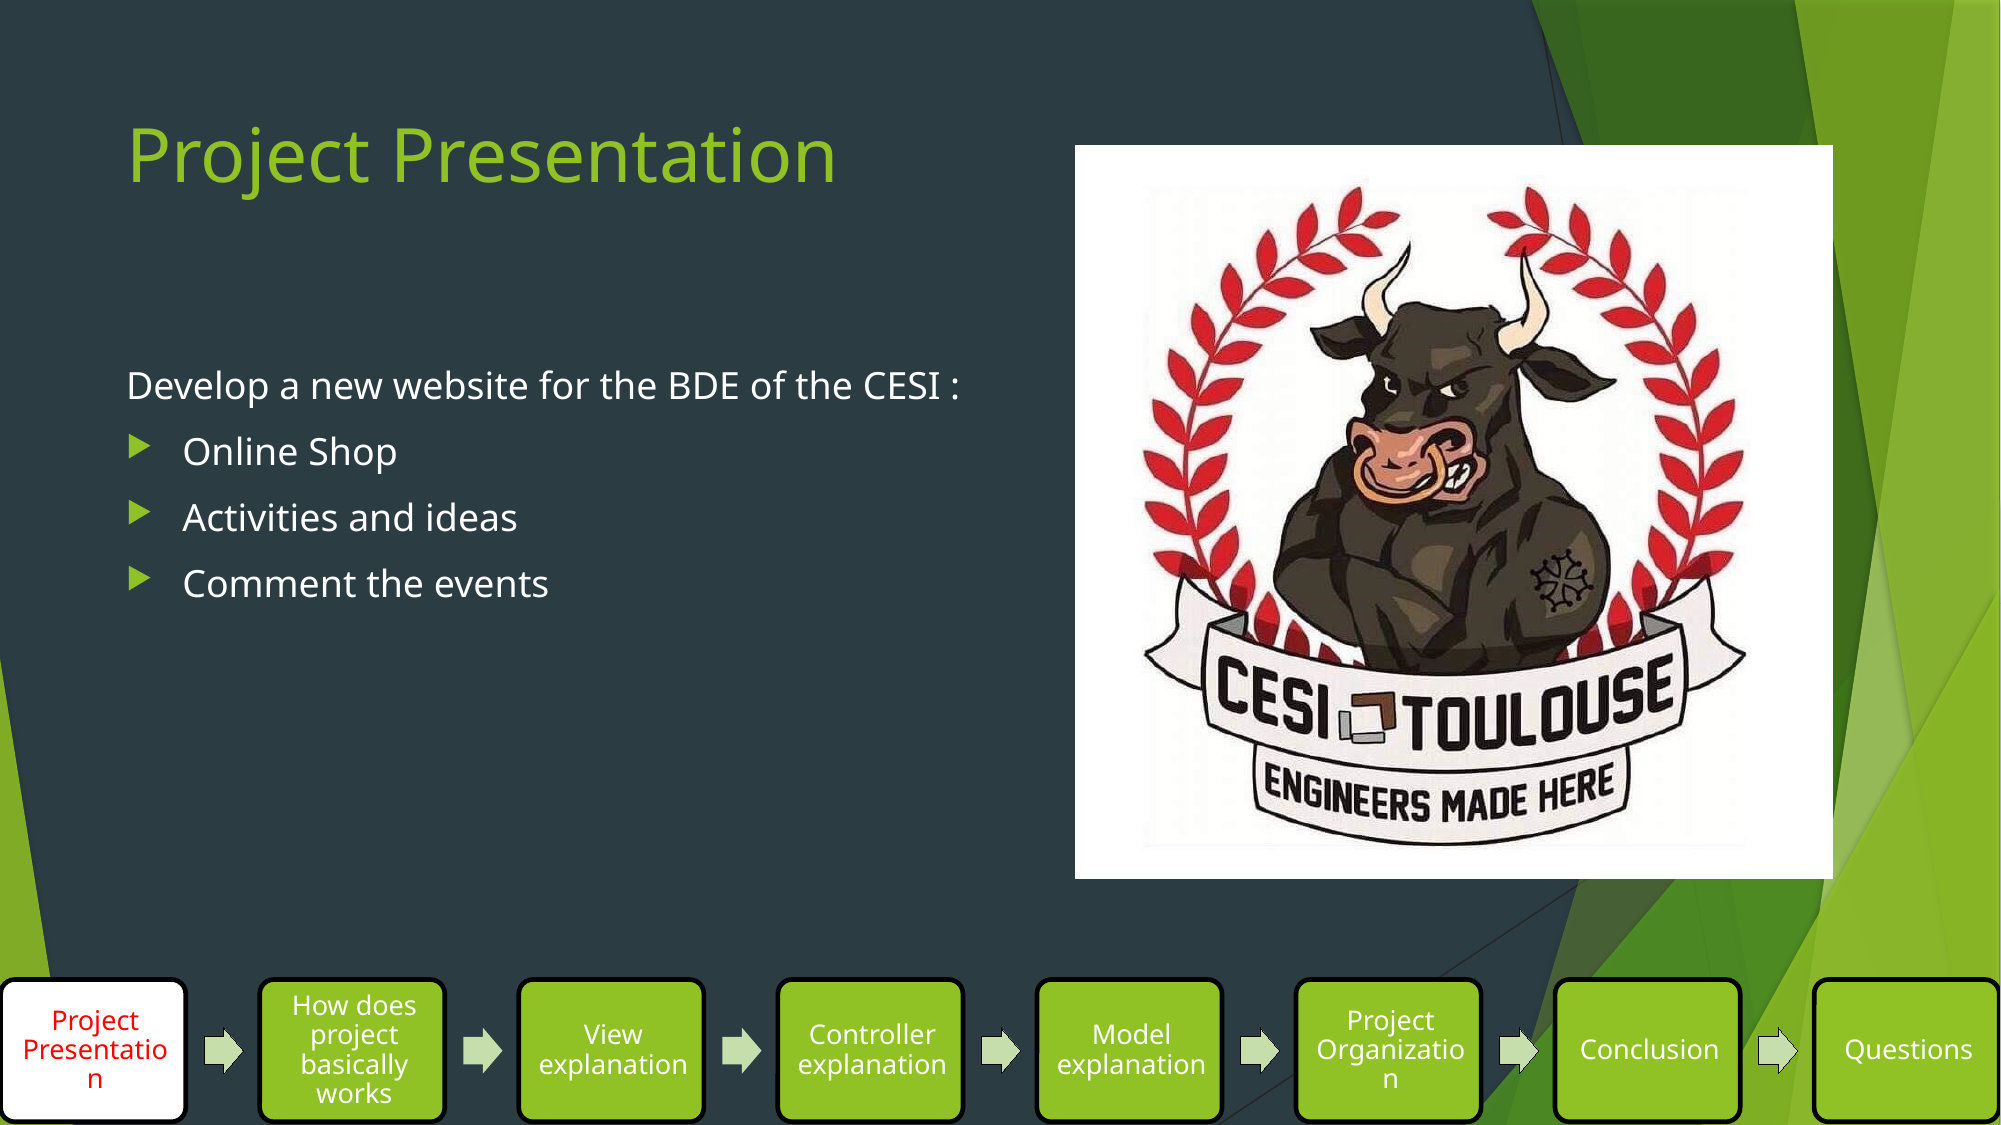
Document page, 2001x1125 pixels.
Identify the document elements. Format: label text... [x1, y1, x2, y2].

list Develop a new website for the BDE of the CESI : Online Shop Activities and ideas Comment the events [111, 354, 1522, 977]
title Project Presentation [111, 99, 1522, 317]
picture [1075, 145, 1834, 880]
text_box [0, 978, 2000, 1123]
